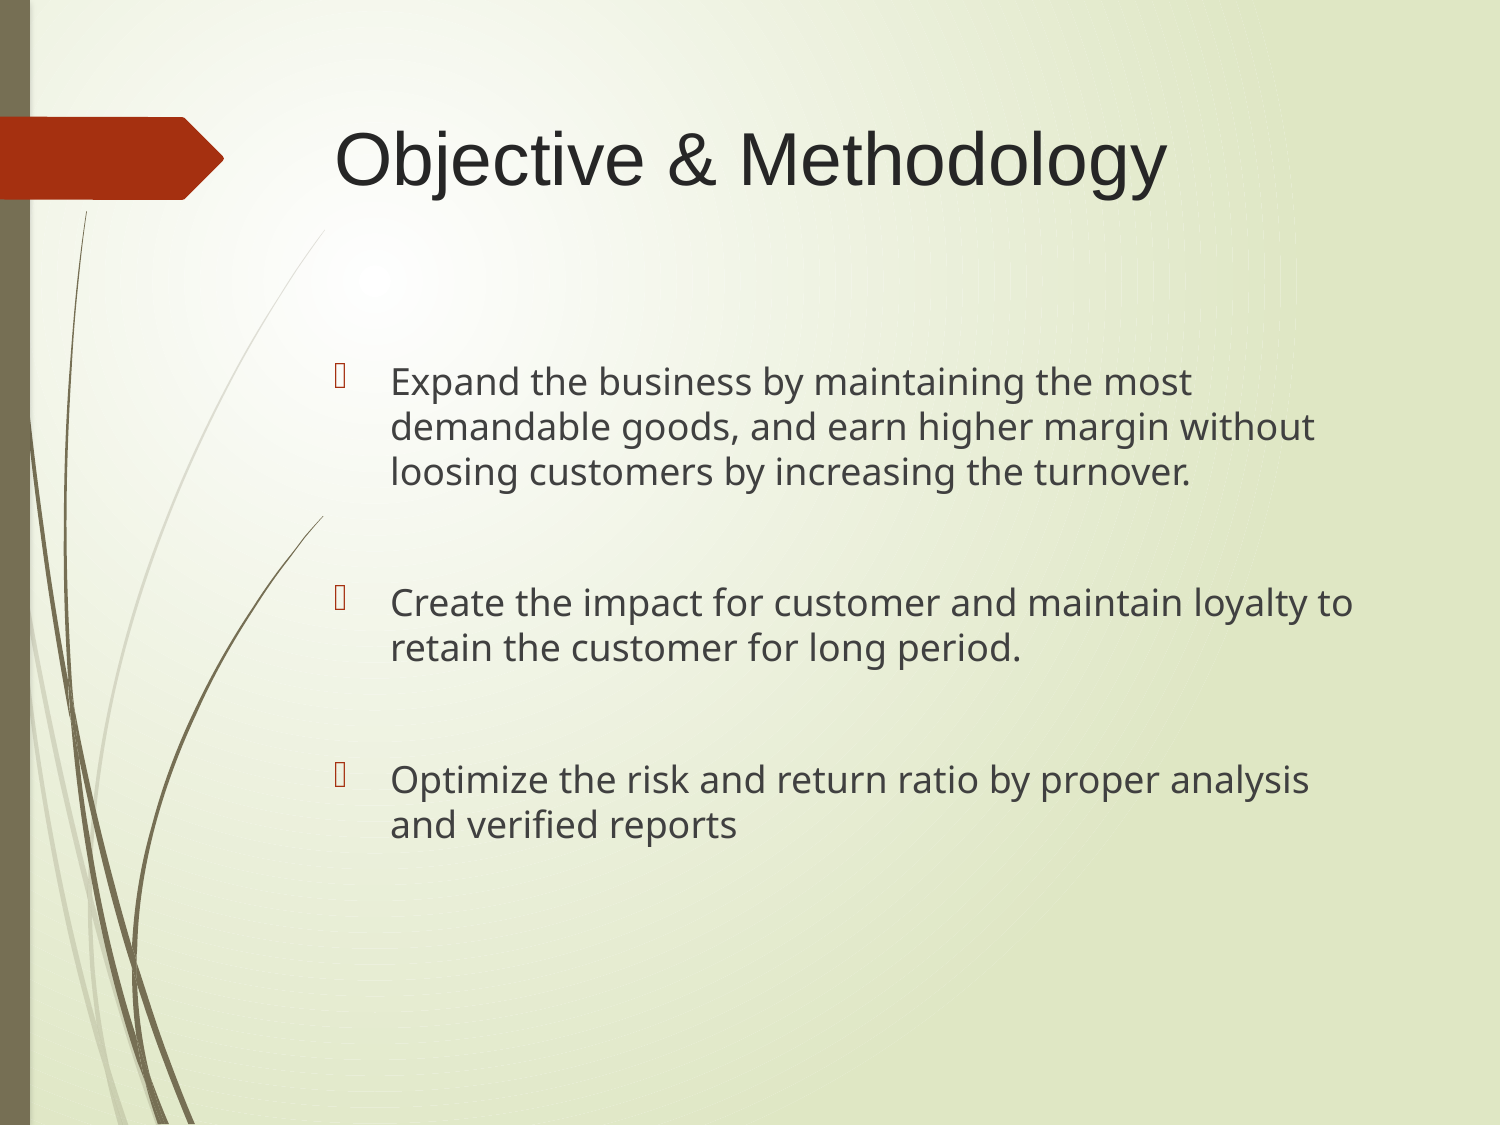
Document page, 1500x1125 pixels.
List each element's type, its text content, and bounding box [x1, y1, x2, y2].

title Objective & Methodology [319, 102, 1400, 313]
list Expand the business by maintaining the most demandable goods, and earn higher margin without loosing customers by increasing the turnover. Create the impact for customer and maintain loyalty to retain the customer for long period. Optimize the risk and return ratio by proper analysis and verified reports [318, 350, 1400, 970]
